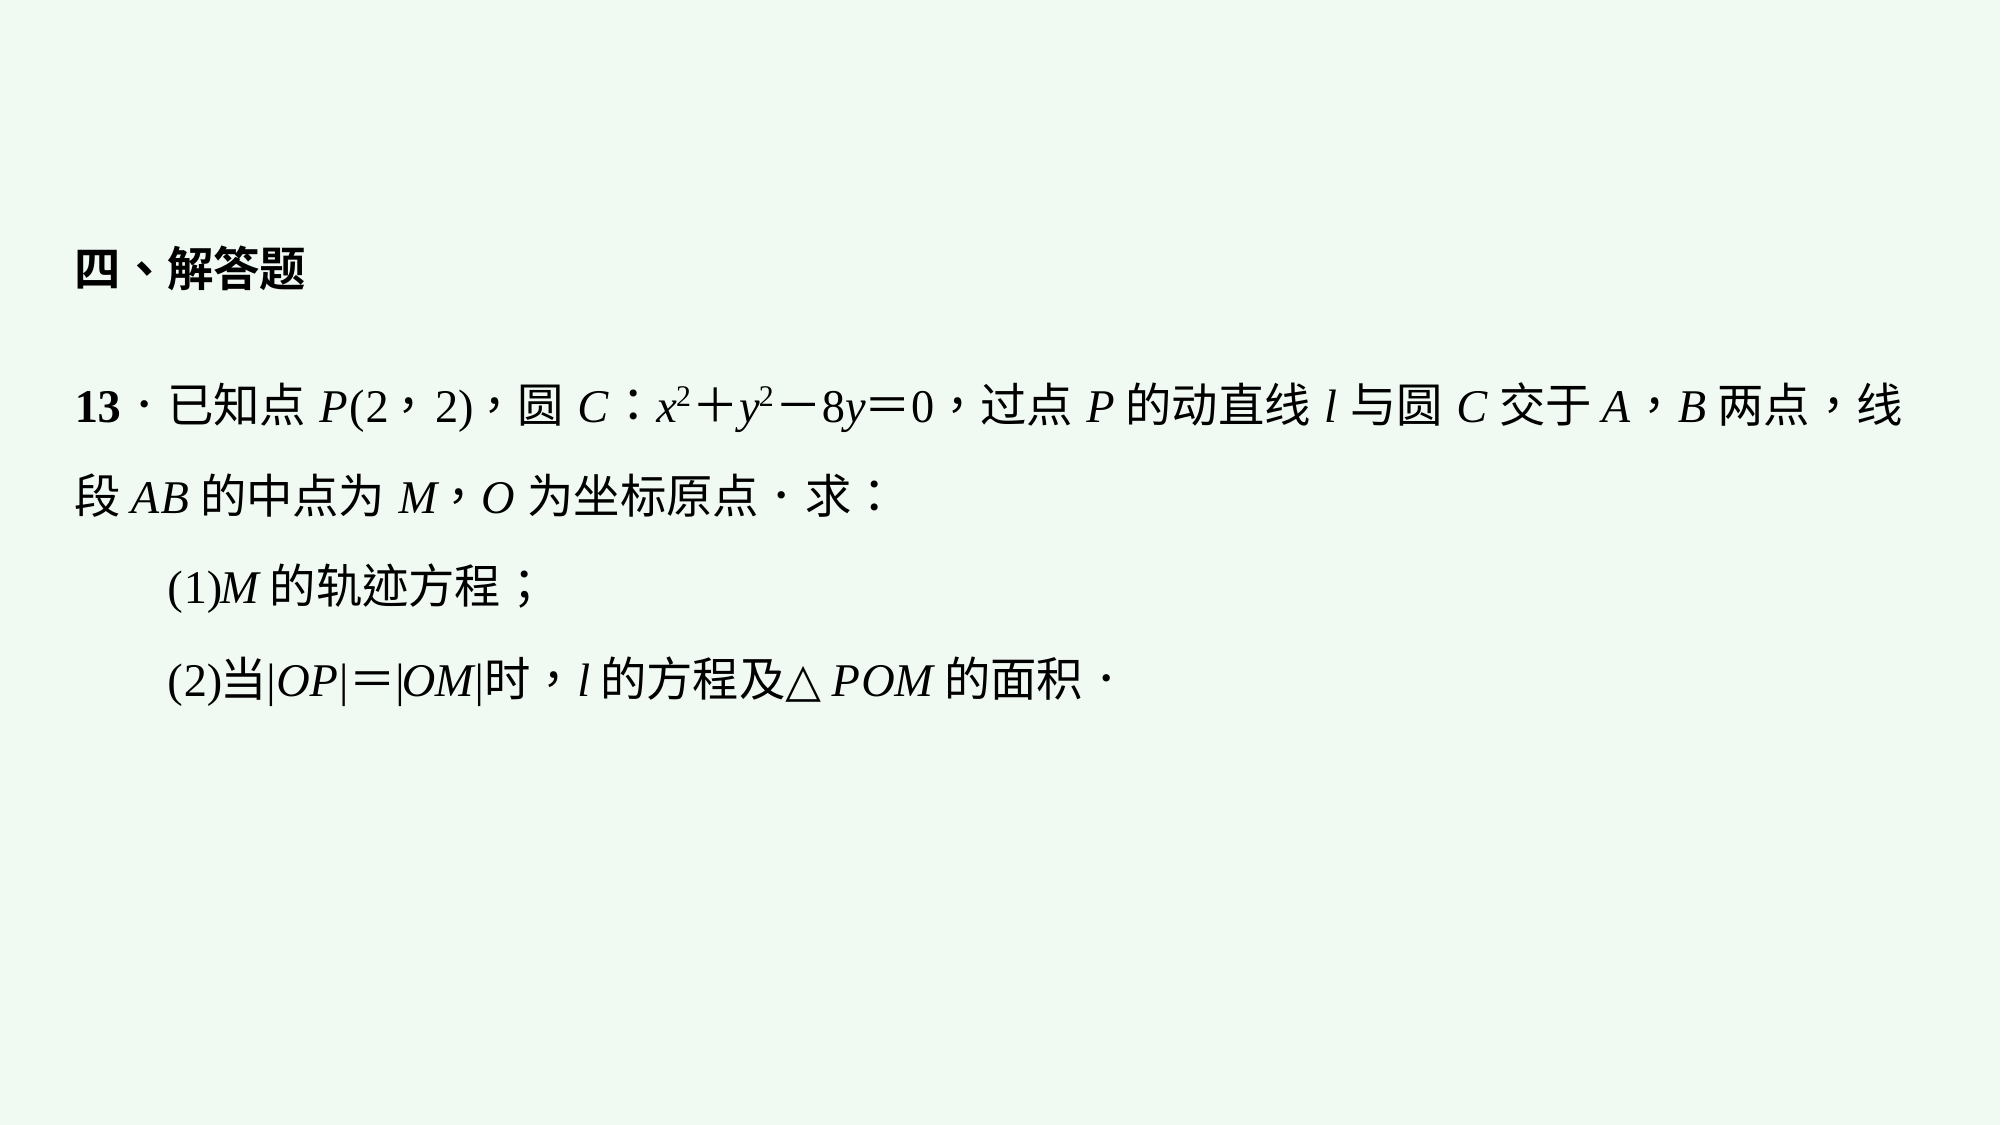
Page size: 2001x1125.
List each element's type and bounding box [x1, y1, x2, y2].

text_box [74, 215, 1907, 375]
text_box [74, 375, 1907, 848]
